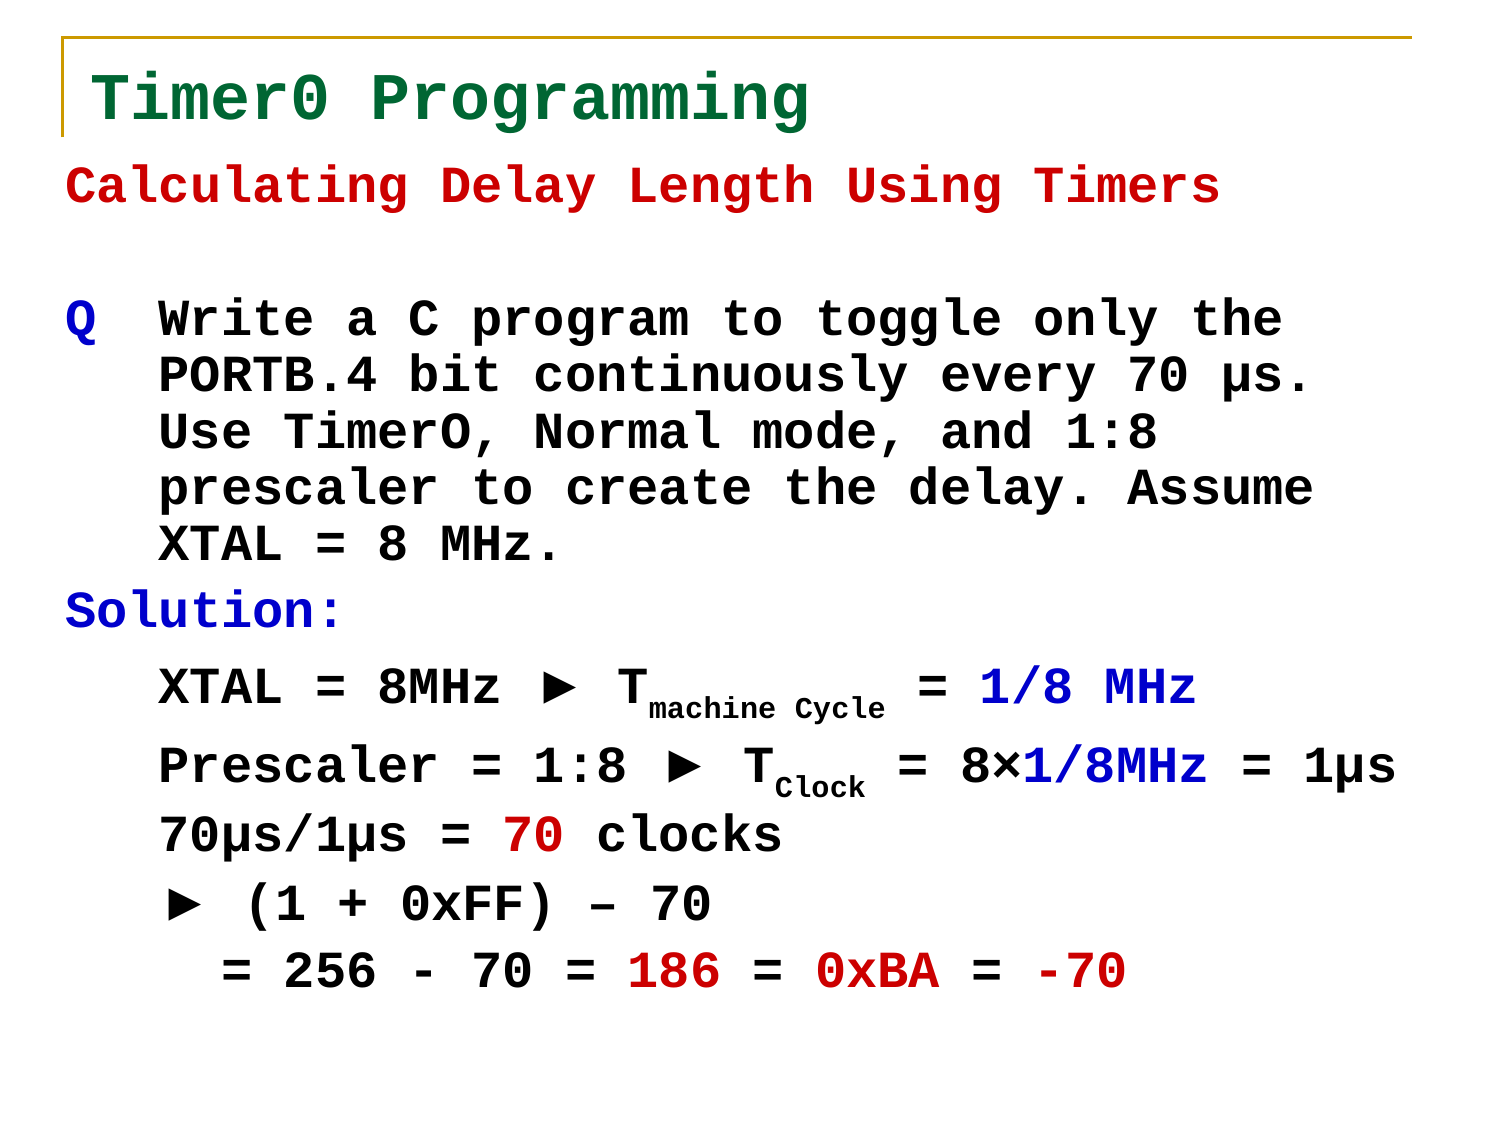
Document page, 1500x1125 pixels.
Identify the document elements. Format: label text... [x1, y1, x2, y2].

list Calculating Delay Length Using Timers Q Write a C program to toggle only the PORTB.4 bit continuously every 70 µs. Use TimerO, Normal mode, and 1:8 prescaler to create the delay. Assume XTAL = 8 MHz. Solution: XTAL = 8MHz ► Tmachine Cycle = 1/8 MHz Prescaler = 1:8 ► TClock = 8×1/8MHz = 1µs 70µs/1µs = 70 clocks ► (1 + 0xFF) – 70 = 256 - 70 = 186 = 0xBA = -70 [49, 149, 1438, 1063]
title Timer0 Programming [74, 45, 1426, 149]
